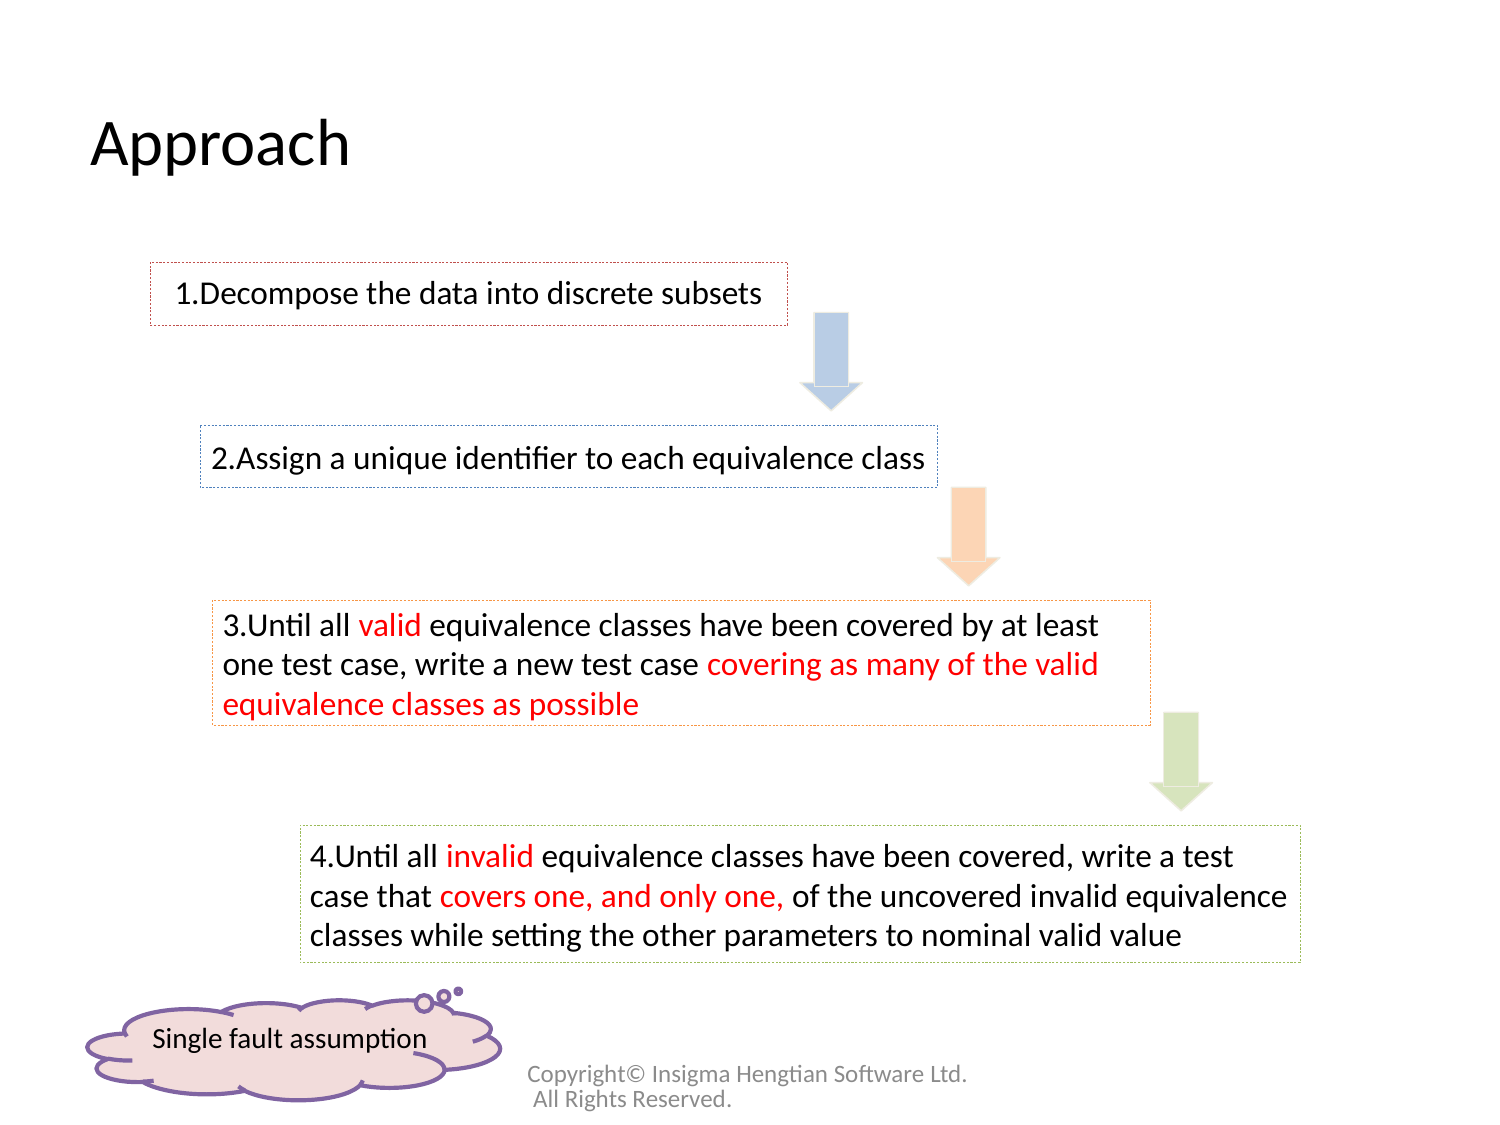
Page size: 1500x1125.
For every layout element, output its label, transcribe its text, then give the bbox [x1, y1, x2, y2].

text_box 2.Assign a unique identifier to each equivalence class [198, 423, 939, 489]
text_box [937, 487, 1001, 587]
text_box [453, 986, 464, 997]
text_box 4.Until all invalid equivalence classes have been covered, write a test case that covers one, and only one, of the uncovered invalid equivalence classes while setting the other parameters to nominal valid value [298, 823, 1302, 964]
text_box [85, 1015, 489, 1103]
text_box Single fault assumption [137, 1012, 563, 1063]
footer Copyright© Insigma Hengtian Software Ltd. All Rights Reserved. [512, 1042, 988, 1103]
text_box [146, 988, 464, 1012]
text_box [1149, 712, 1213, 812]
title Approach [75, 45, 1425, 233]
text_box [799, 312, 863, 412]
text_box 3.Until all valid equivalence classes have been covered by at least one test case, write a new test case covering as many of the valid equivalence classes as possible [210, 598, 1152, 727]
text_box 1.Decompose the data into discrete subsets [148, 260, 790, 327]
